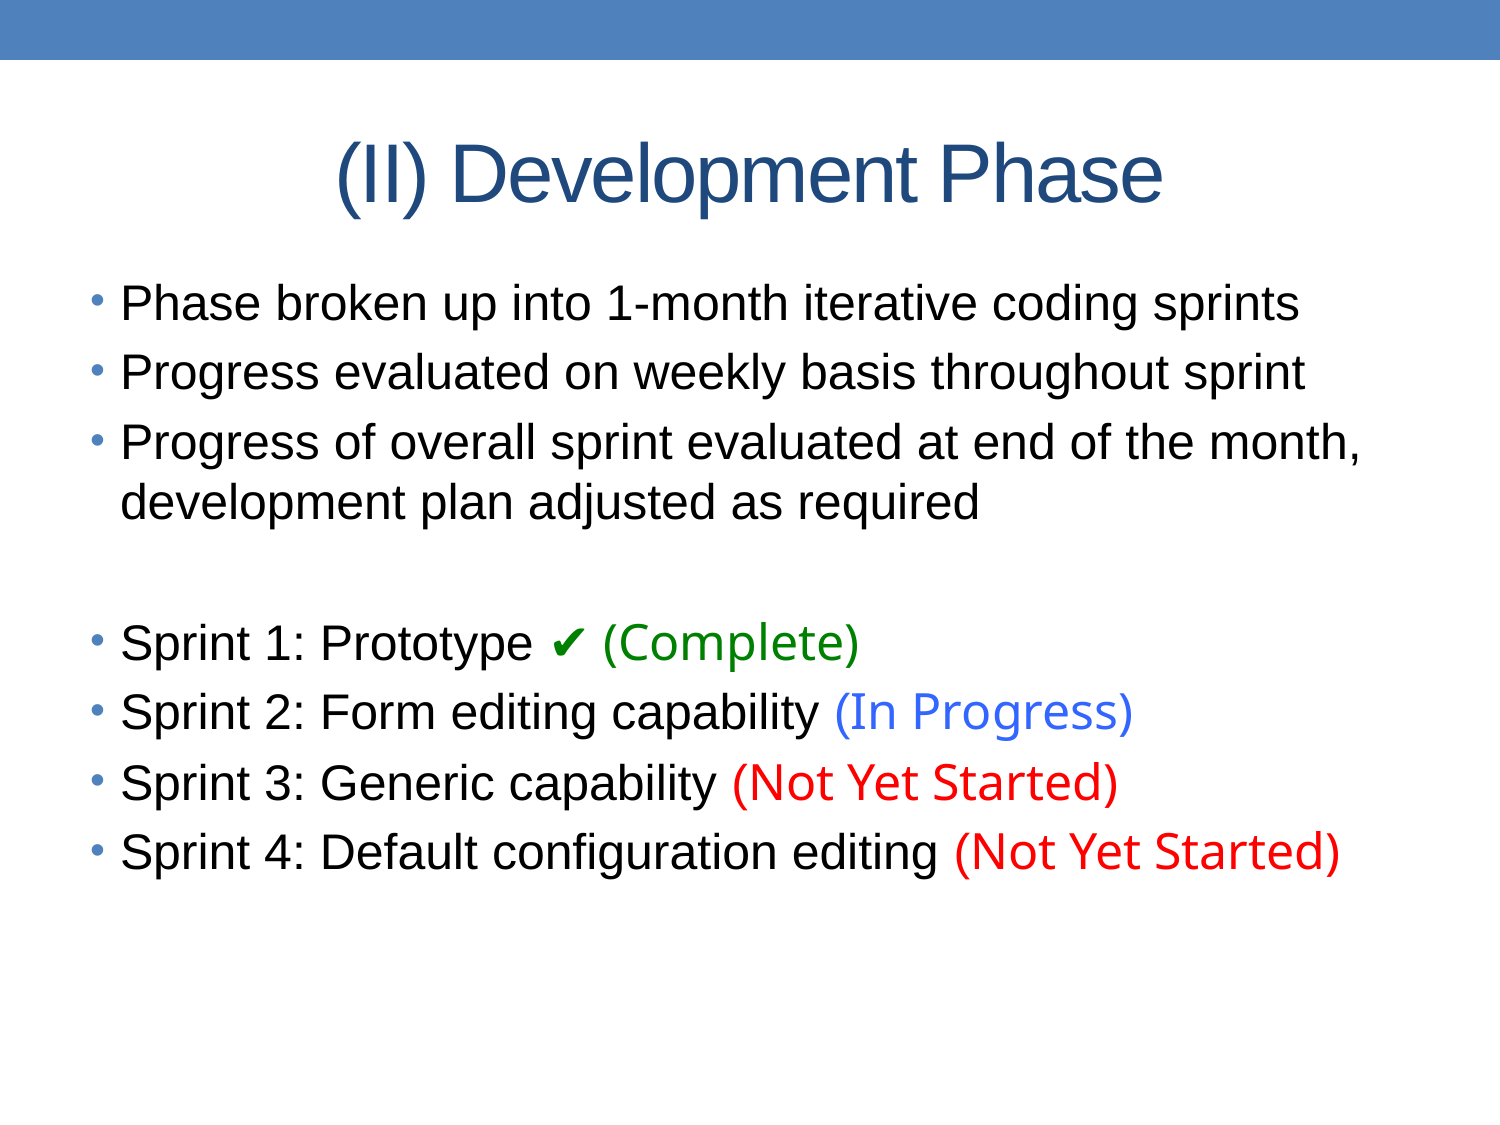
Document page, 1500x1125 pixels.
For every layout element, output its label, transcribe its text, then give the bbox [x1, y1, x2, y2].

list Phase broken up into 1-month iterative coding sprints Progress evaluated on weekly basis throughout sprint Progress of overall sprint evaluated at end of the month, development plan adjusted as required Sprint 1: Prototype ✔ (Complete) Sprint 2: Form editing capability (In Progress) Sprint 3: Generic capability (Not Yet Started) Sprint 4: Default configuration editing (Not Yet Started) [75, 262, 1425, 1063]
title (II) Development Phase [75, 87, 1425, 250]
